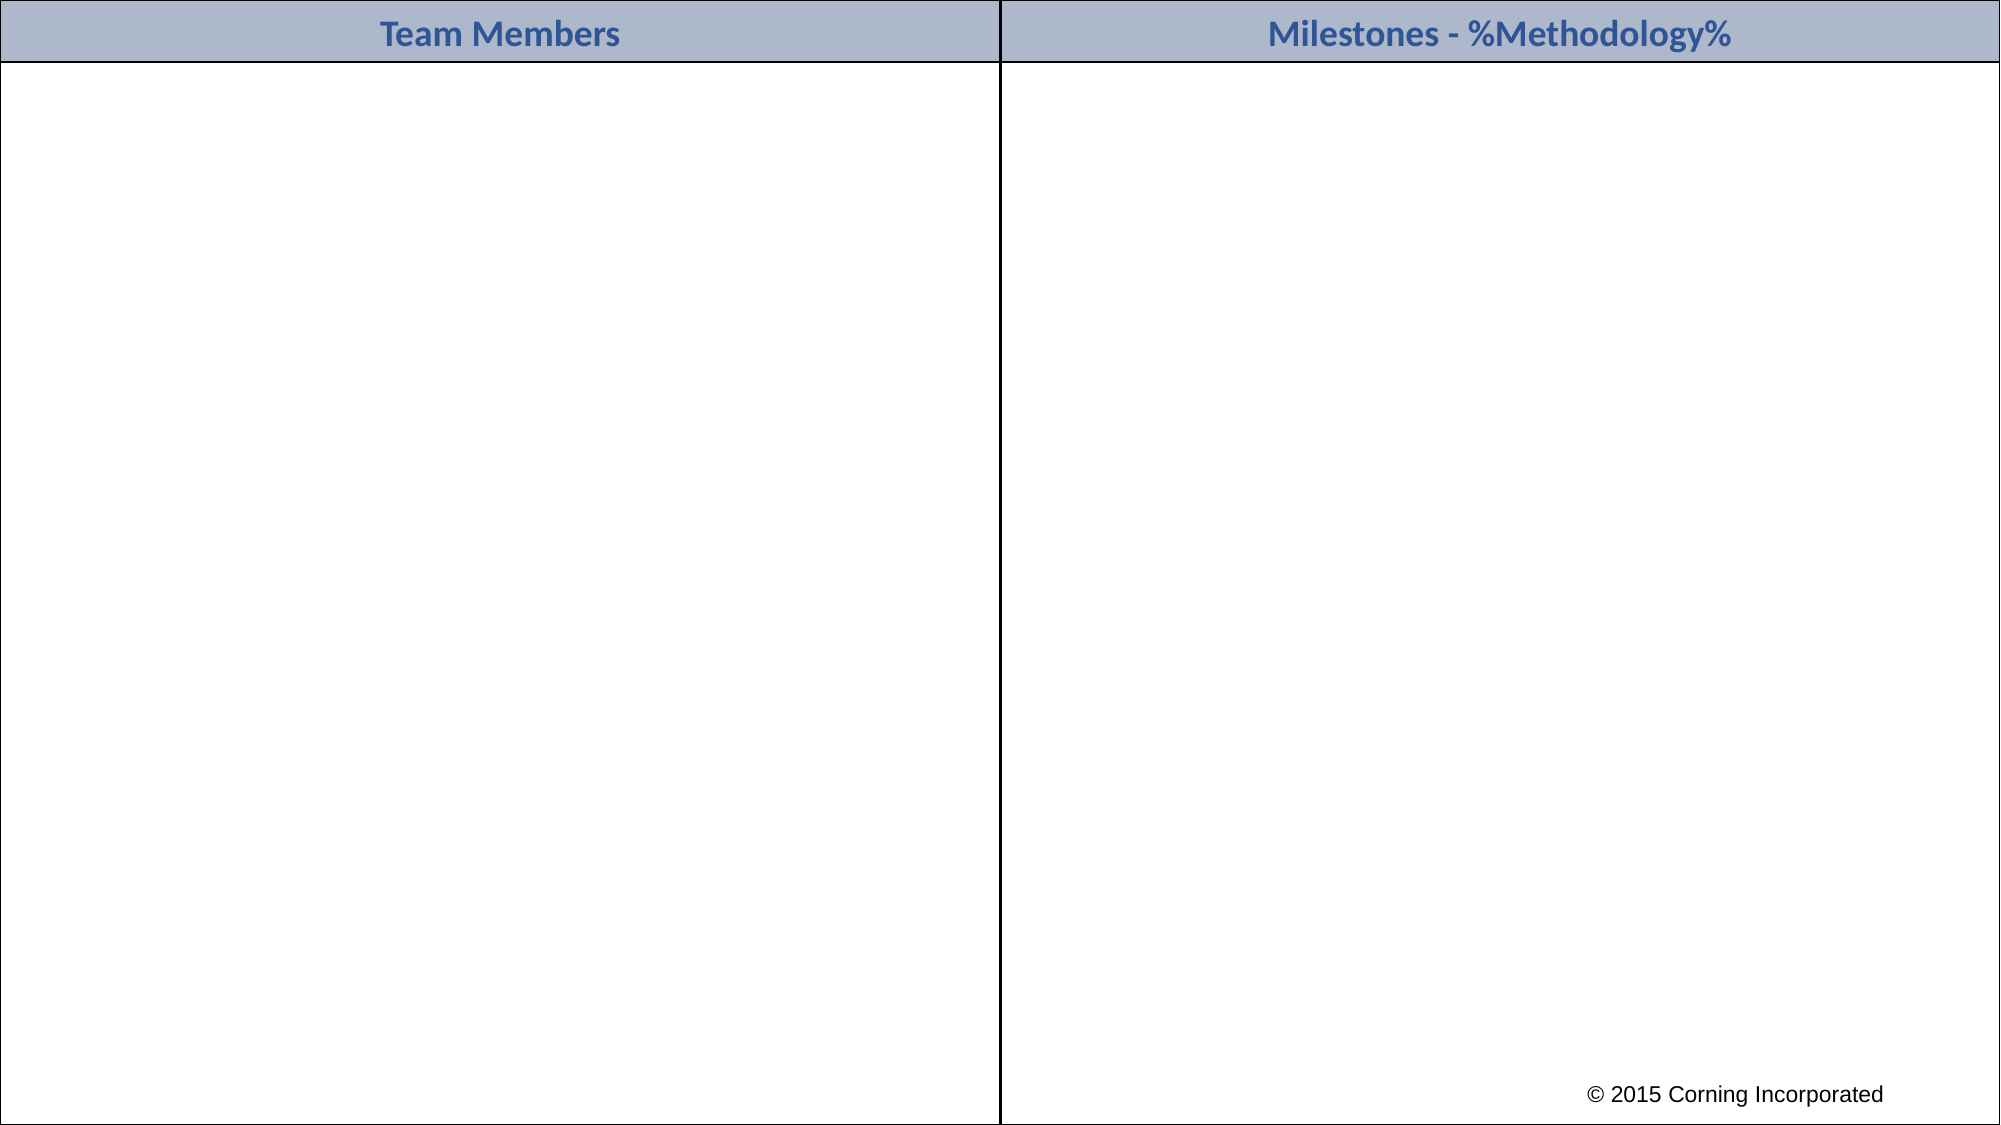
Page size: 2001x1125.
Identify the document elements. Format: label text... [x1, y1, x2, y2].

text_box [1000, 61, 2000, 1125]
text_box Team Members [0, 0, 1000, 61]
text_box [0, 61, 1000, 1125]
text_box Milestones - %Methodology% [1000, 0, 2000, 61]
